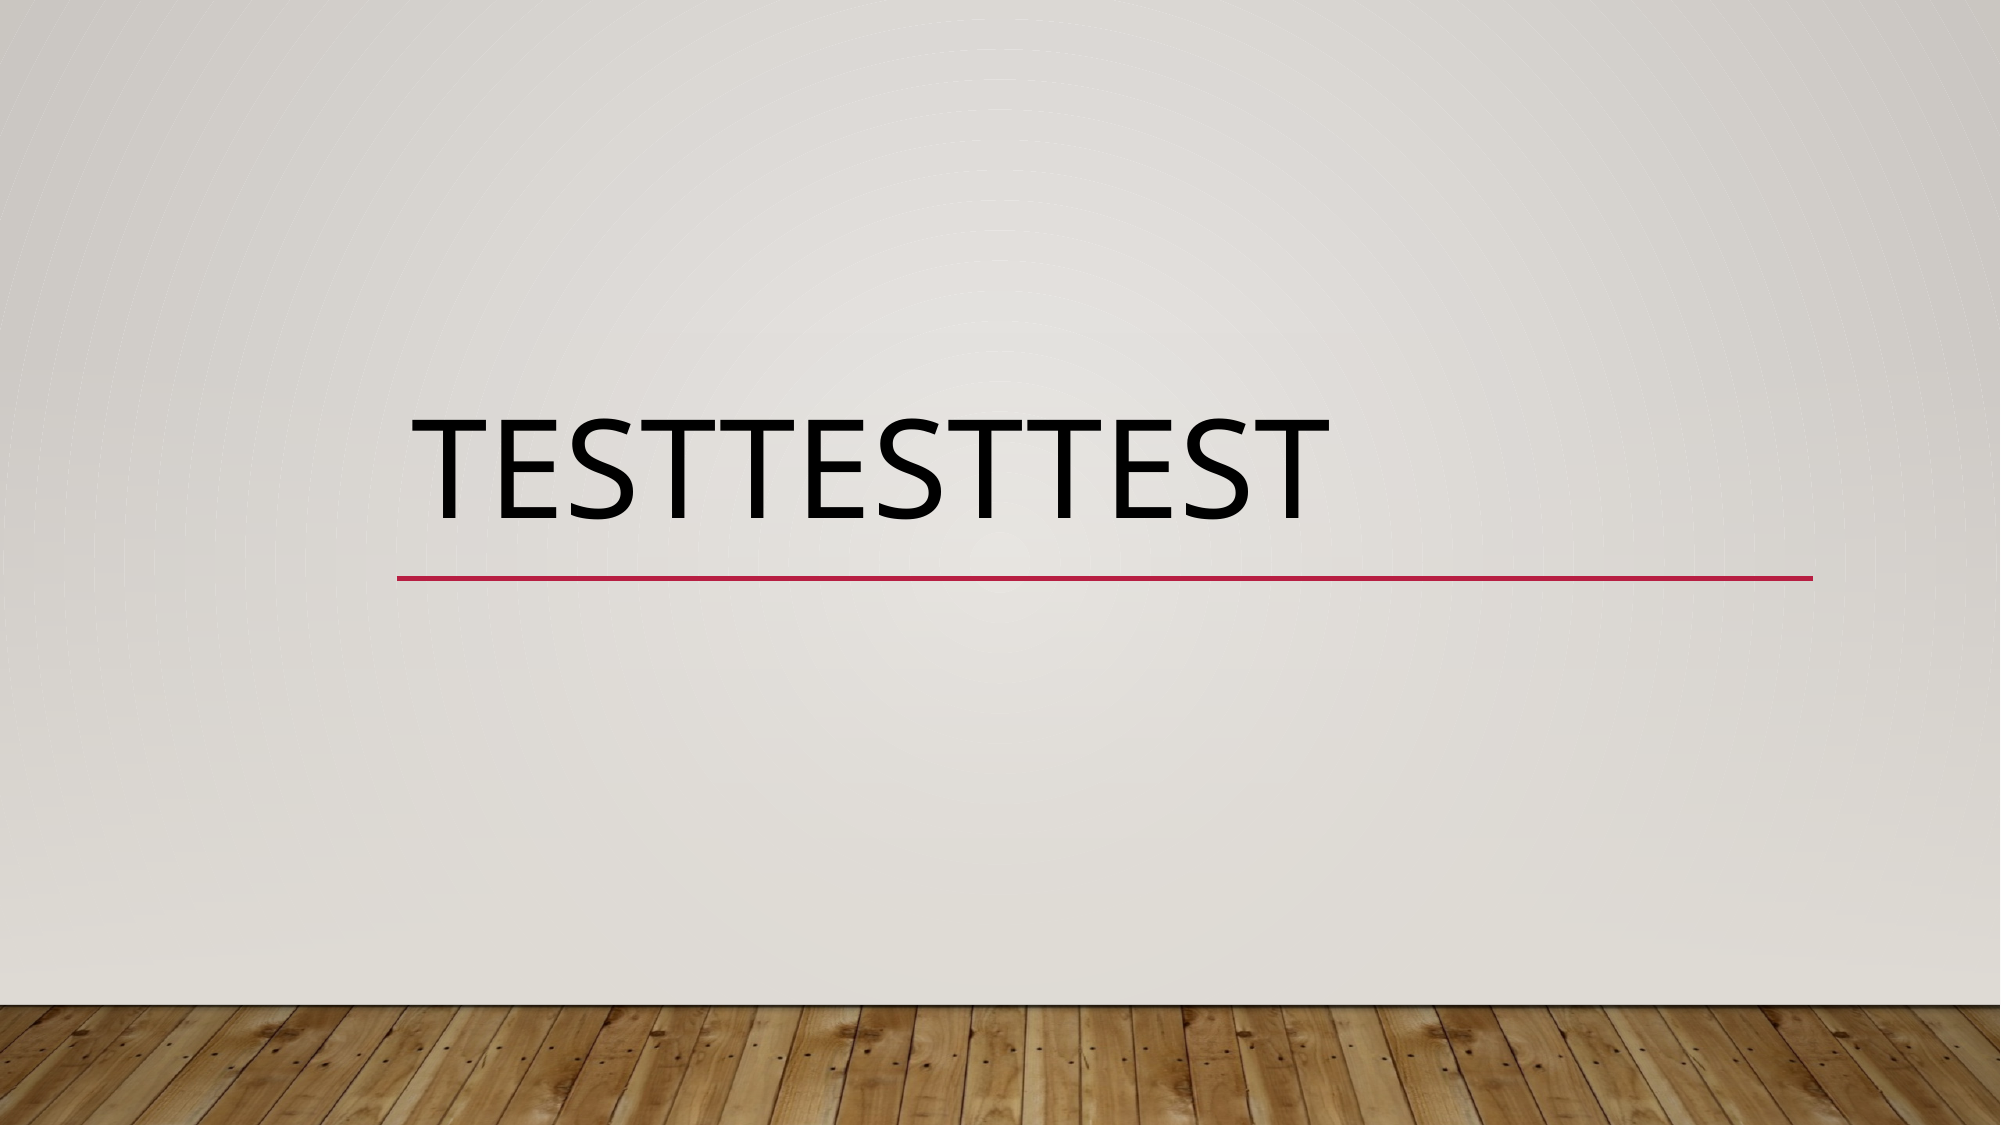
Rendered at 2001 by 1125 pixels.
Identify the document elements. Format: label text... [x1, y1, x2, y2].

picture [0, 1005, 2000, 1125]
title testtesttest [396, 131, 1814, 549]
